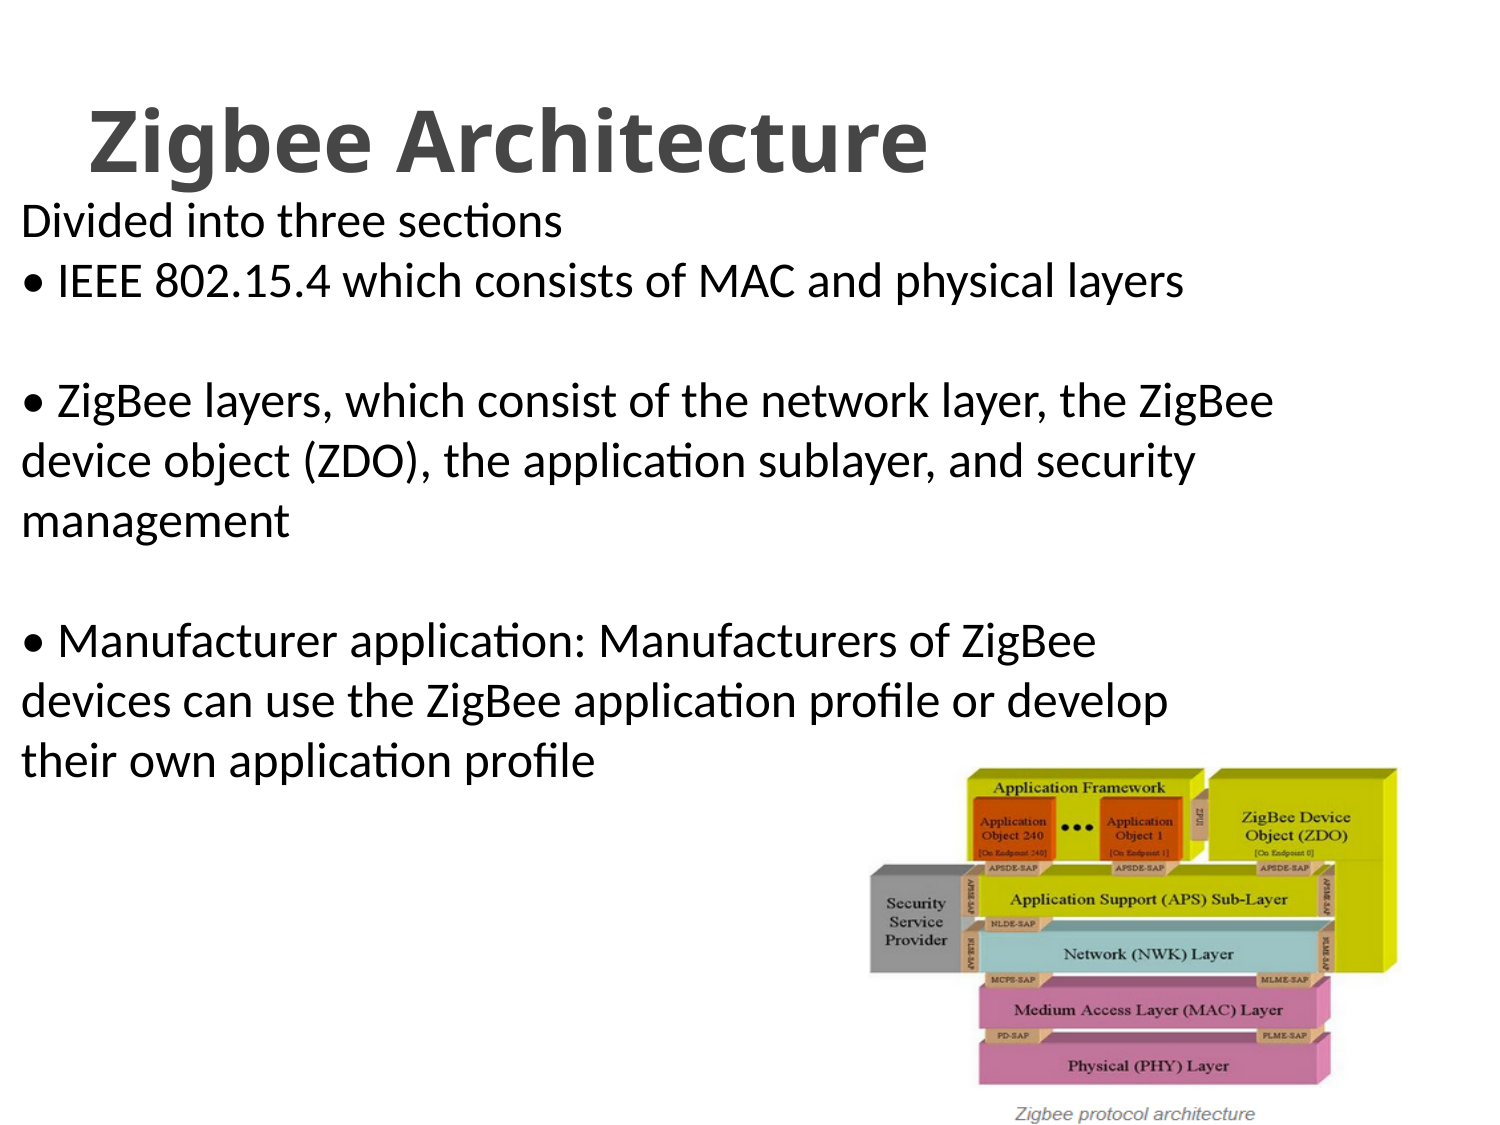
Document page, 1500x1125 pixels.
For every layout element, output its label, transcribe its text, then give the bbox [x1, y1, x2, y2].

picture [798, 749, 1448, 1125]
text_box Zigbee Architecture [75, 45, 1425, 233]
text_box Divided into three sections • IEEE 802.15.4 which consists of MAC and physical layers • ZigBee layers, which consist of the network layer, the ZigBee device object (ZDO), the application sublayer, and security management • Manufacturer application: Manufacturers of ZigBee devices can use the ZigBee application profile or develop their own application profile [6, 179, 1314, 795]
